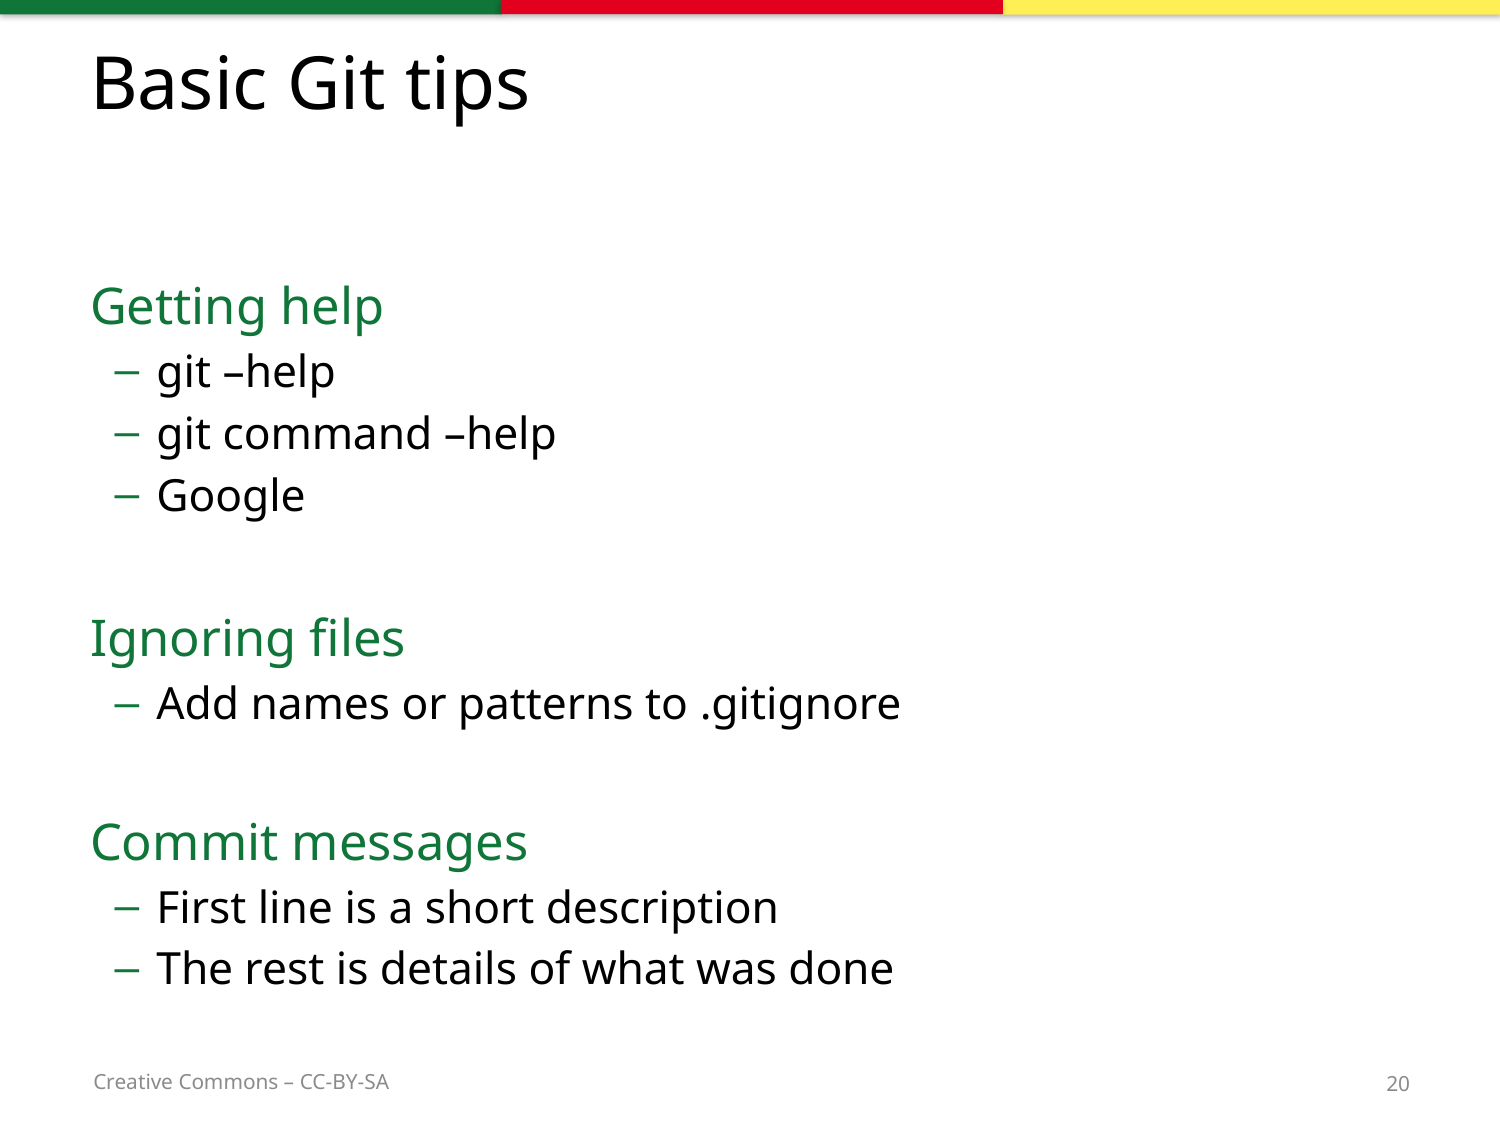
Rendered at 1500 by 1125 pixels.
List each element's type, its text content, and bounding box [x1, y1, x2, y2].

list Getting help git –help git command –help Google Ignoring files Add names or patterns to .gitignore Commit messages First line is a short description The rest is details of what was done [75, 262, 1425, 1005]
slide_number 20 [1074, 1066, 1425, 1103]
title Basic Git tips [75, 28, 1425, 132]
